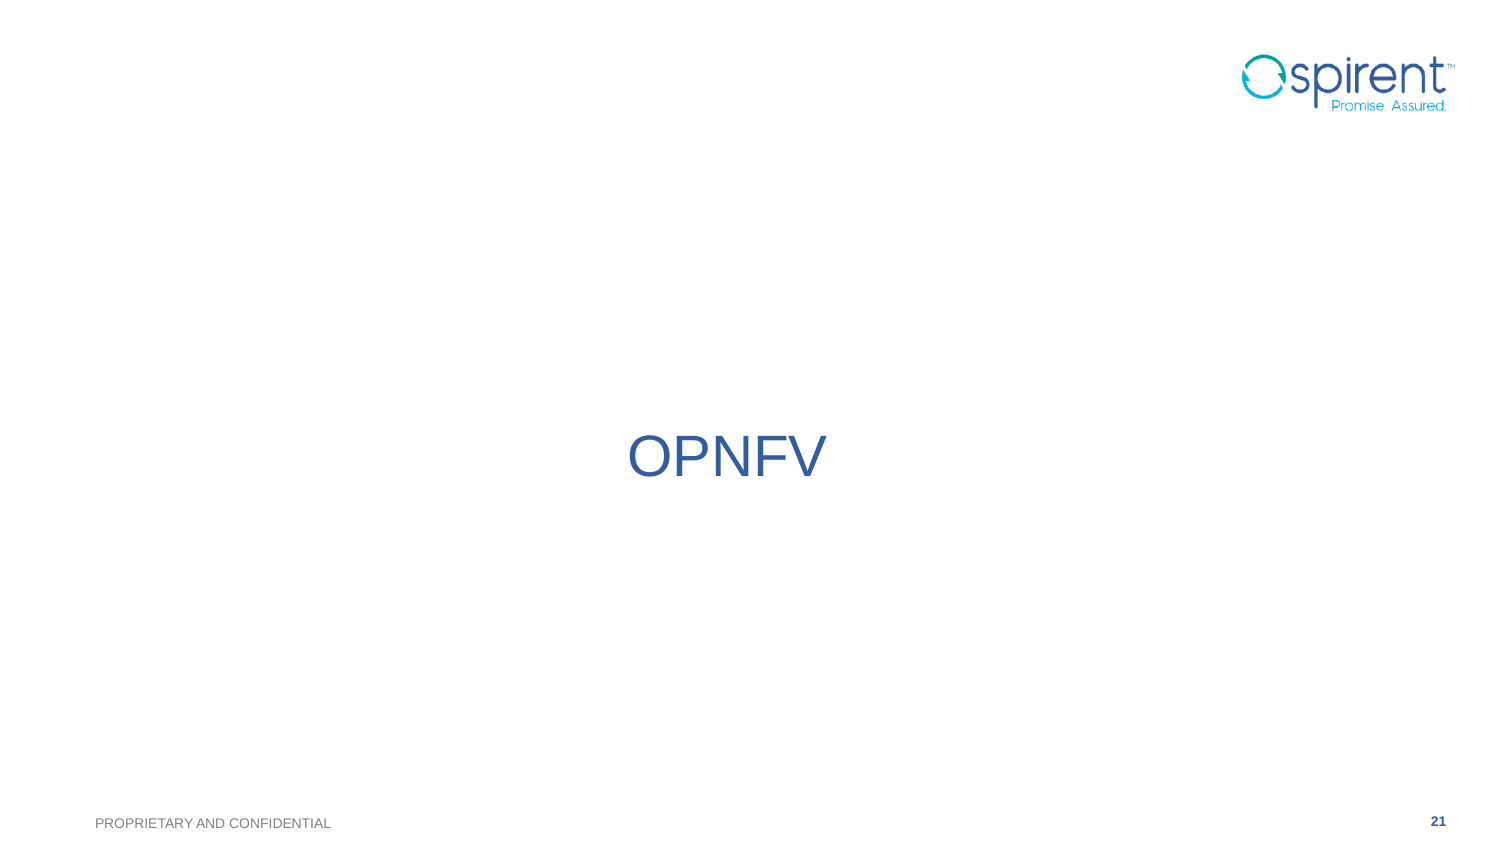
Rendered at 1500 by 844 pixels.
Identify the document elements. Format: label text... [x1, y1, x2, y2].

title OPNFV [612, 421, 888, 490]
picture [1239, 52, 1457, 113]
